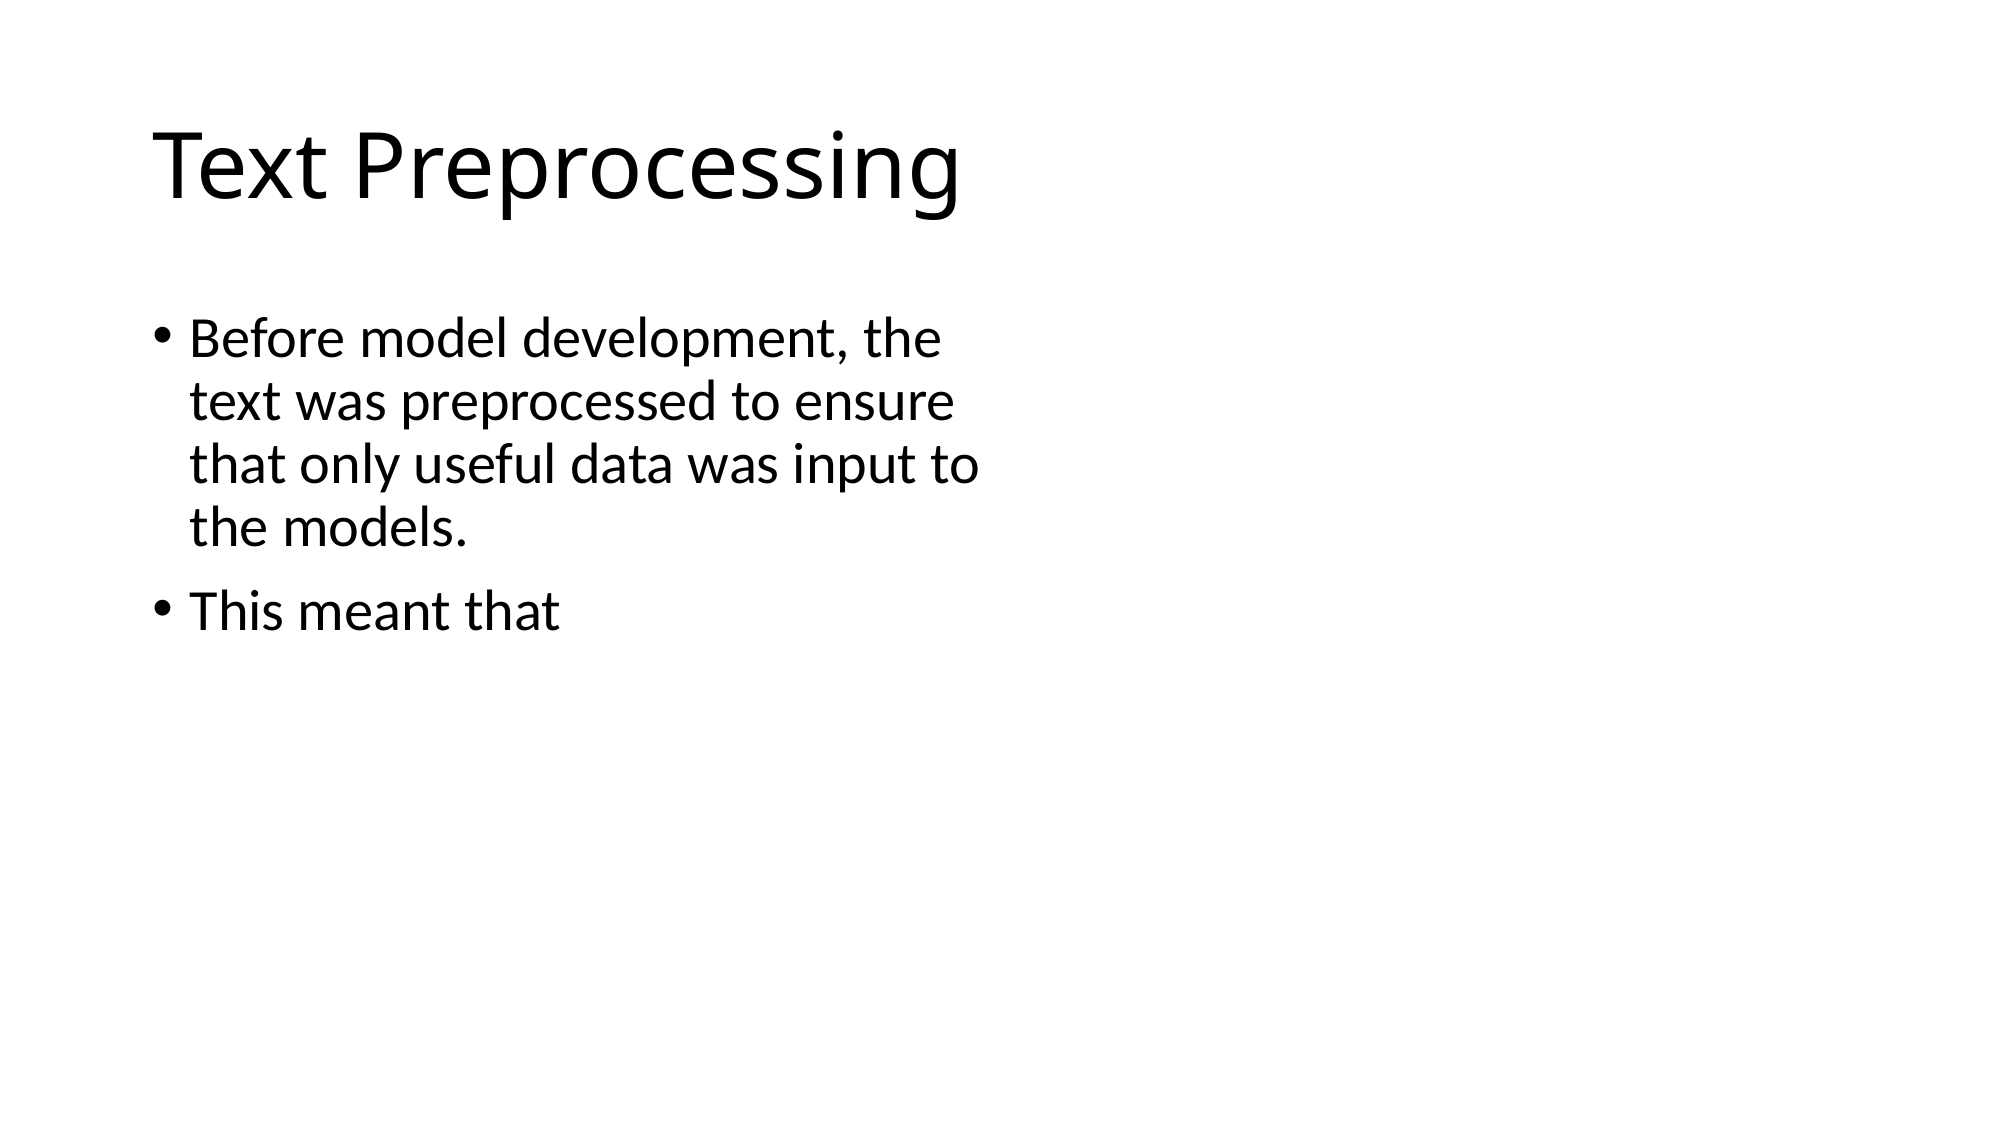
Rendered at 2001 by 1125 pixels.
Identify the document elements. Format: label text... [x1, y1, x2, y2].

list Before model development, the text was preprocessed to ensure that only useful data was input to the models. This meant that [137, 299, 1000, 1014]
title Text Preprocessing [137, 59, 1863, 278]
